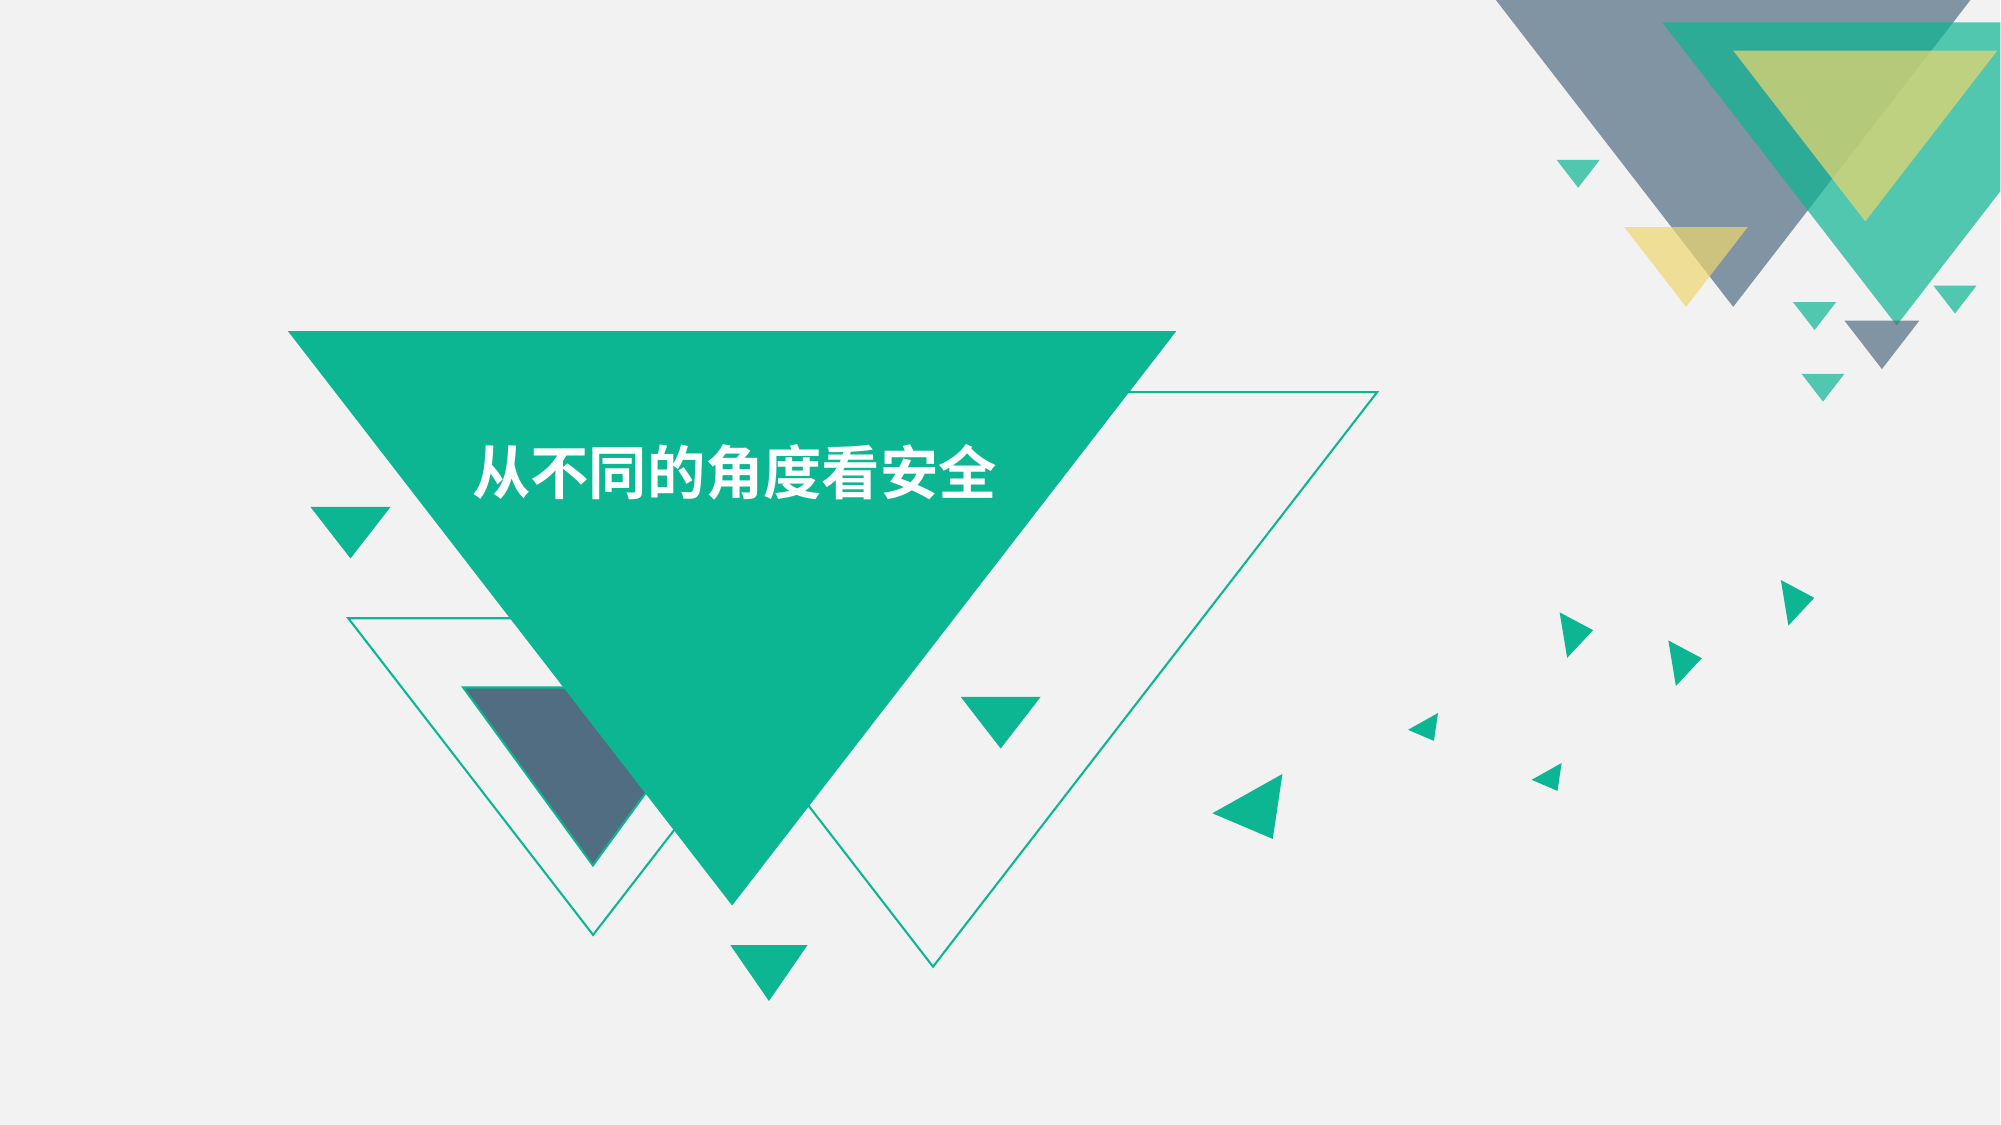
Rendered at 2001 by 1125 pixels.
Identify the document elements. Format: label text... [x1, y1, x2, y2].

title 从不同的角度看安全 [455, 367, 1015, 585]
